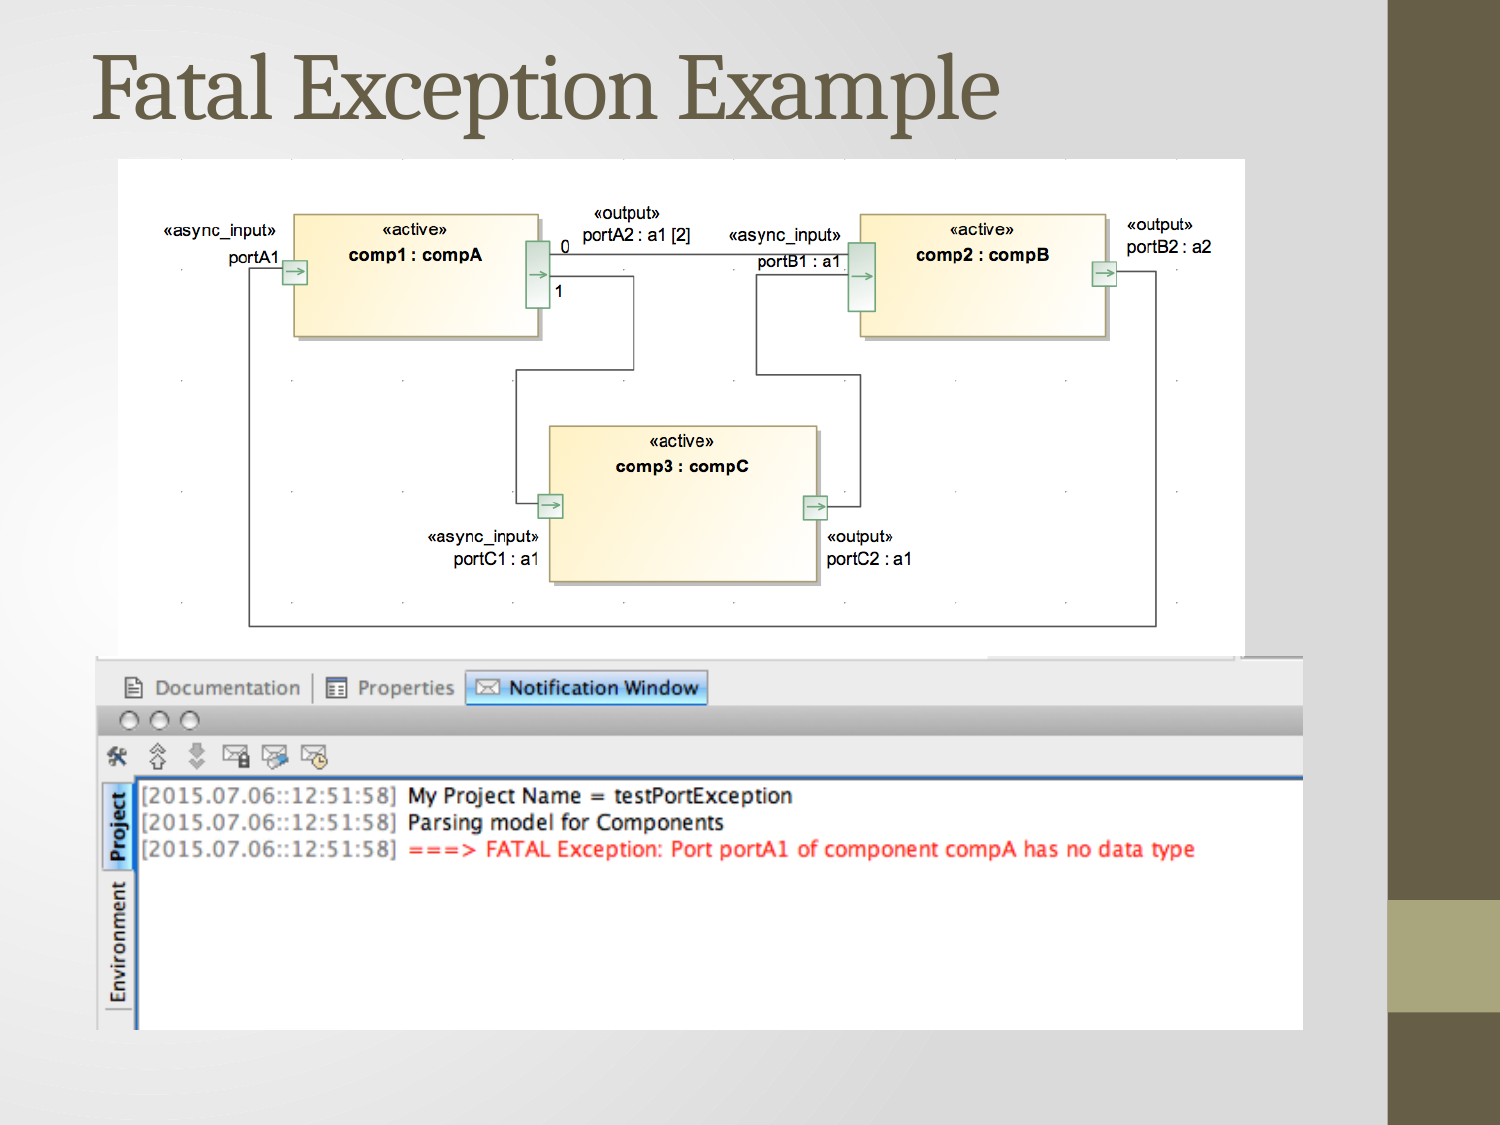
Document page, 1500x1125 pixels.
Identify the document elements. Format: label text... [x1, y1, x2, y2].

picture [95, 159, 1303, 1030]
title Fatal Exception Example [75, 45, 1325, 233]
